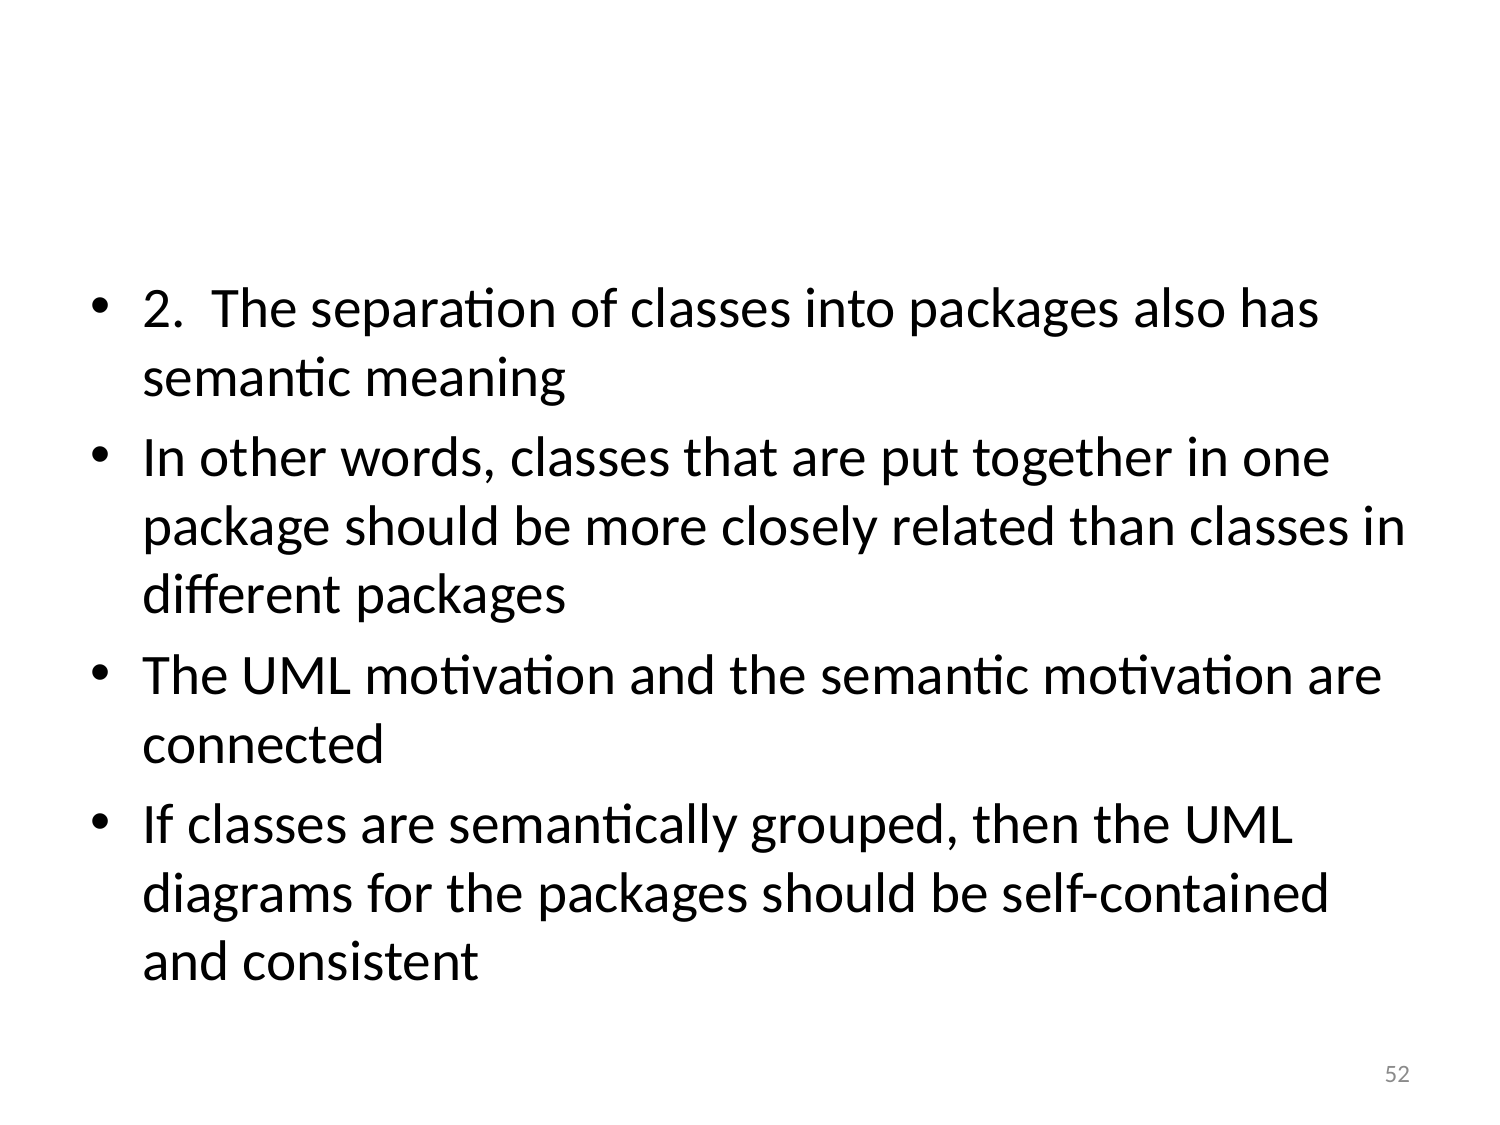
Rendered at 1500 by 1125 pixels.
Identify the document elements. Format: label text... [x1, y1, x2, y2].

list 2. The separation of classes into packages also has semantic meaning In other words, classes that are put together in one package should be more closely related than classes in different packages The UML motivation and the semantic motivation are connected If classes are semantically grouped, then the UML diagrams for the packages should be self-contained and consistent [75, 262, 1425, 1005]
slide_number 52 [1074, 1042, 1425, 1103]
